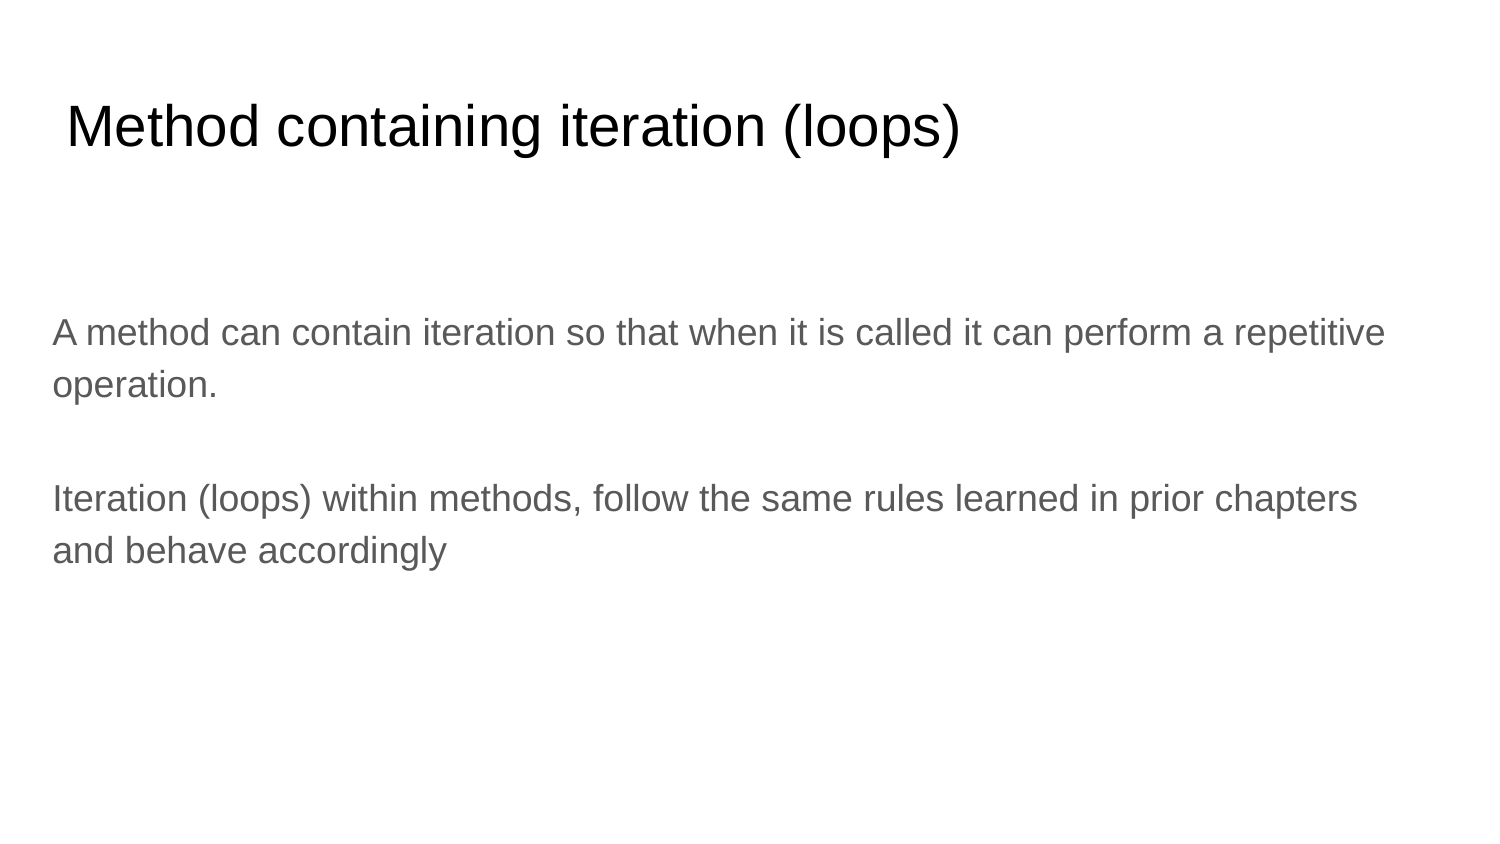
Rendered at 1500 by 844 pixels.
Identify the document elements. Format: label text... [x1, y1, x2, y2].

title Method containing iteration (loops) [51, 72, 1449, 167]
list Iteration (loops) within methods, follow the same rules learned in prior chapters and behave accordingly [37, 452, 1435, 594]
list A method can contain iteration so that when it is called it can perform a repetitive operation. [37, 286, 1435, 428]
